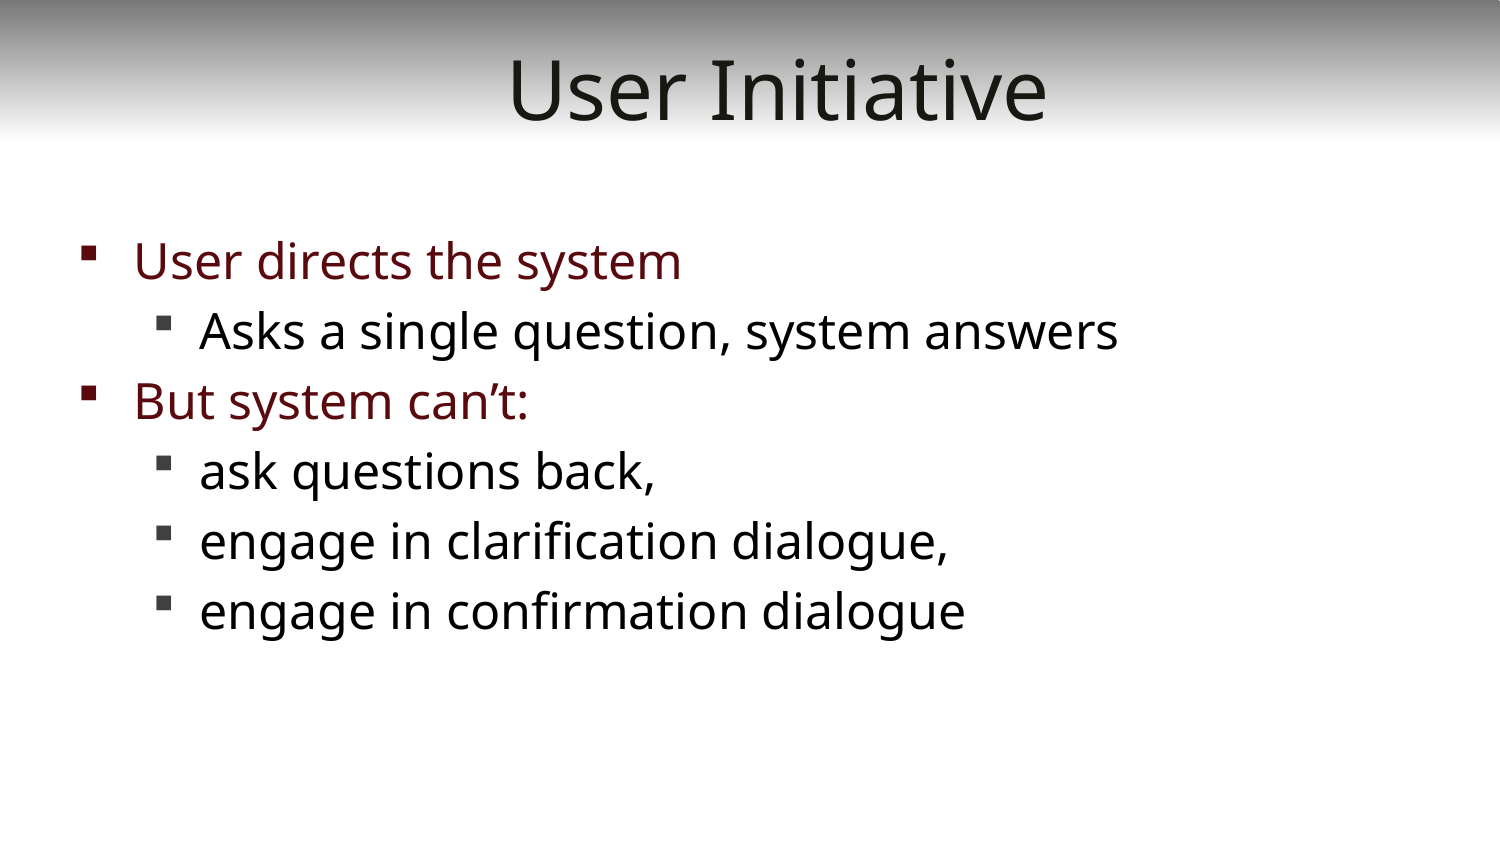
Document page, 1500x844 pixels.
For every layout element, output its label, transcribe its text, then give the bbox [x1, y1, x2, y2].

list User directs the system Asks a single question, system answers But system can’t: ask questions back, engage in clarification dialogue, engage in confirmation dialogue [62, 221, 1413, 797]
title User Initiative [300, 33, 1257, 141]
